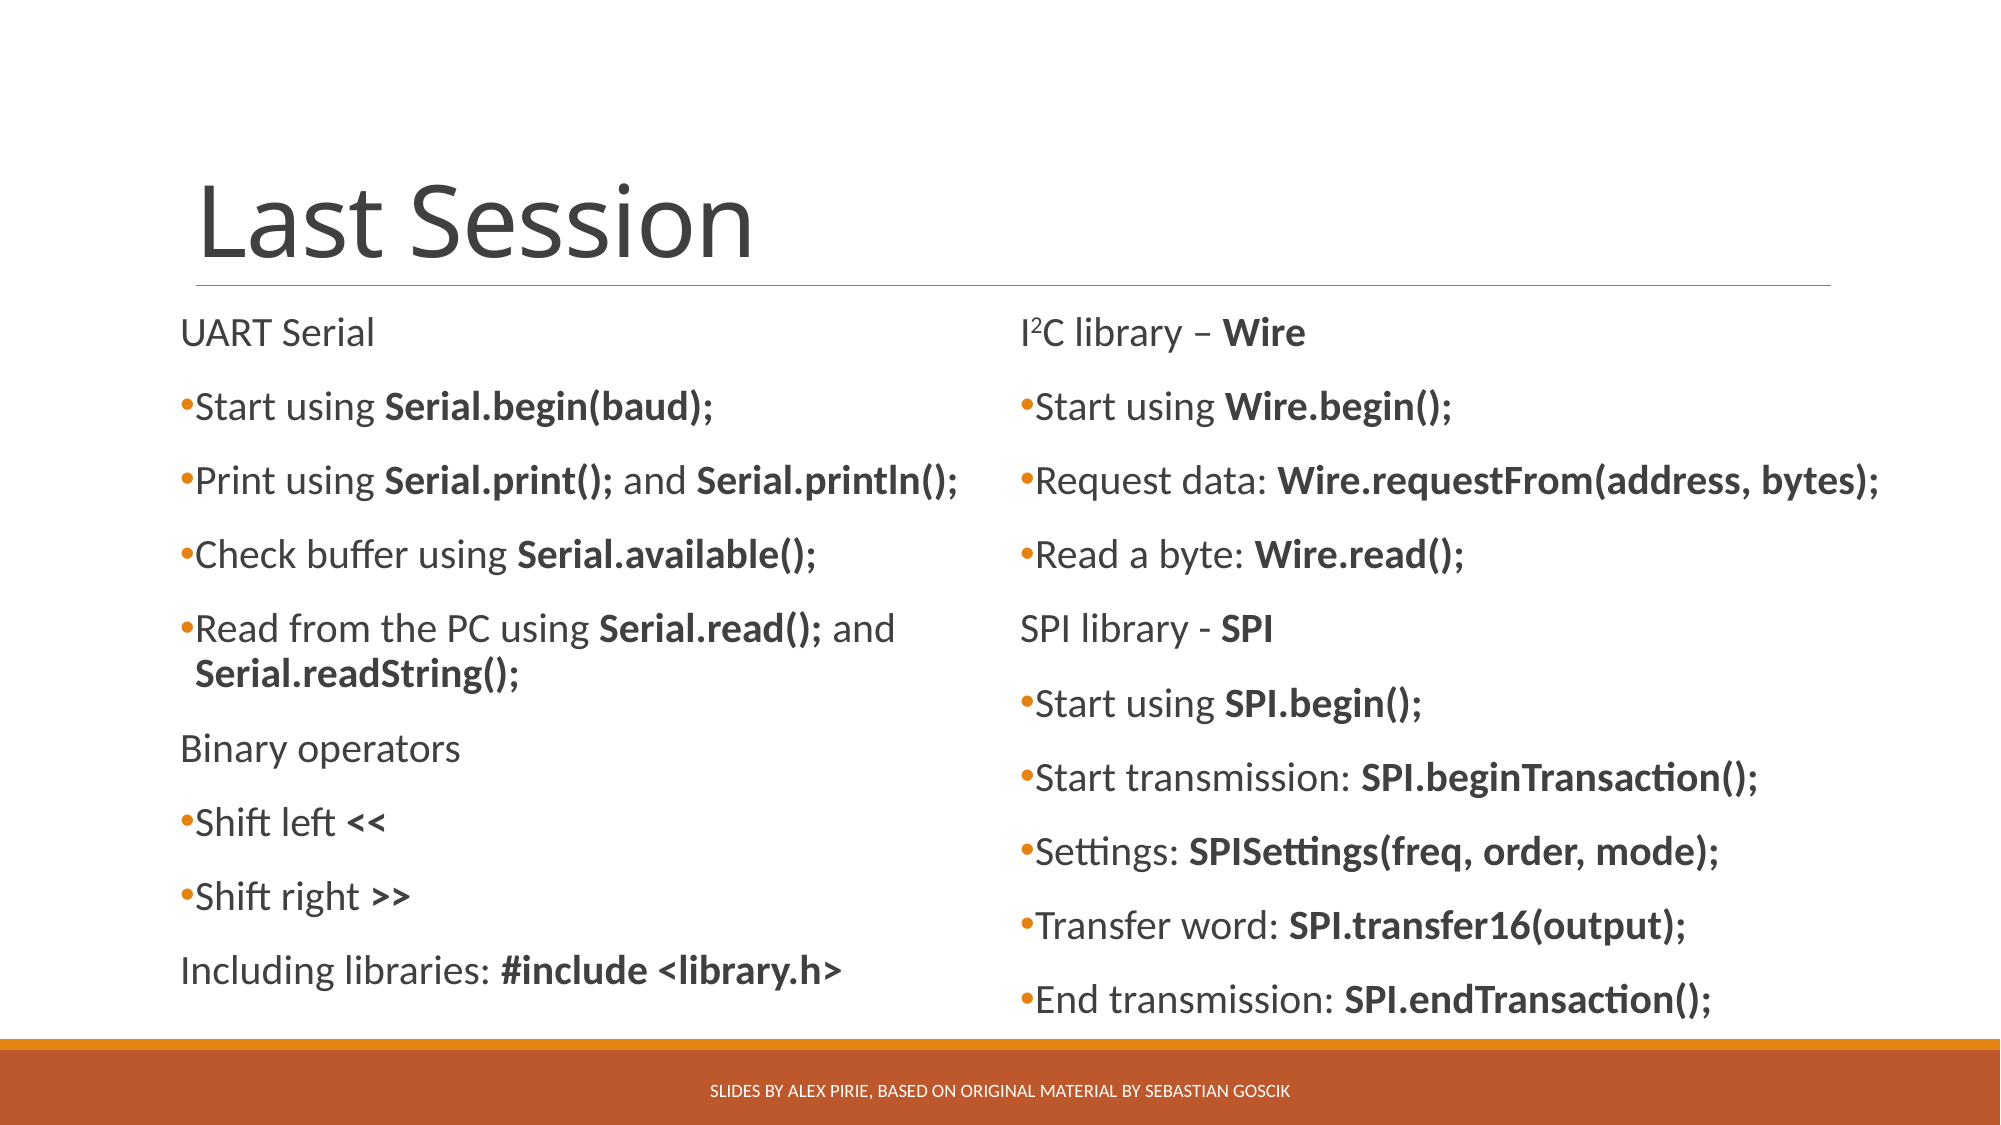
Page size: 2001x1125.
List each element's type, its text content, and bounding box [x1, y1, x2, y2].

list I2C library – Wire Start using Wire.begin(); Request data: Wire.requestFrom(address, bytes); Read a byte: Wire.read(); SPI library - SPI Start using SPI.begin(); Start transmission: SPI.beginTransaction(); Settings: SPISettings(freq, order, mode); Transfer word: SPI.transfer16(output); End transmission: SPI.endTransaction(); [1020, 302, 1896, 1090]
list UART Serial Start using Serial.begin(baud); Print using Serial.print(); and Serial.println(); Check buffer using Serial.available(); Read from the PC using Serial.read(); and Serial.readString(); Binary operators Shift left << Shift right >> Including libraries: #include <library.h> [180, 302, 990, 1060]
title Last Session [180, 47, 1830, 285]
footer Slides by Alex Pirie, based on original material by Sebastian Goscik [604, 1059, 1396, 1120]
